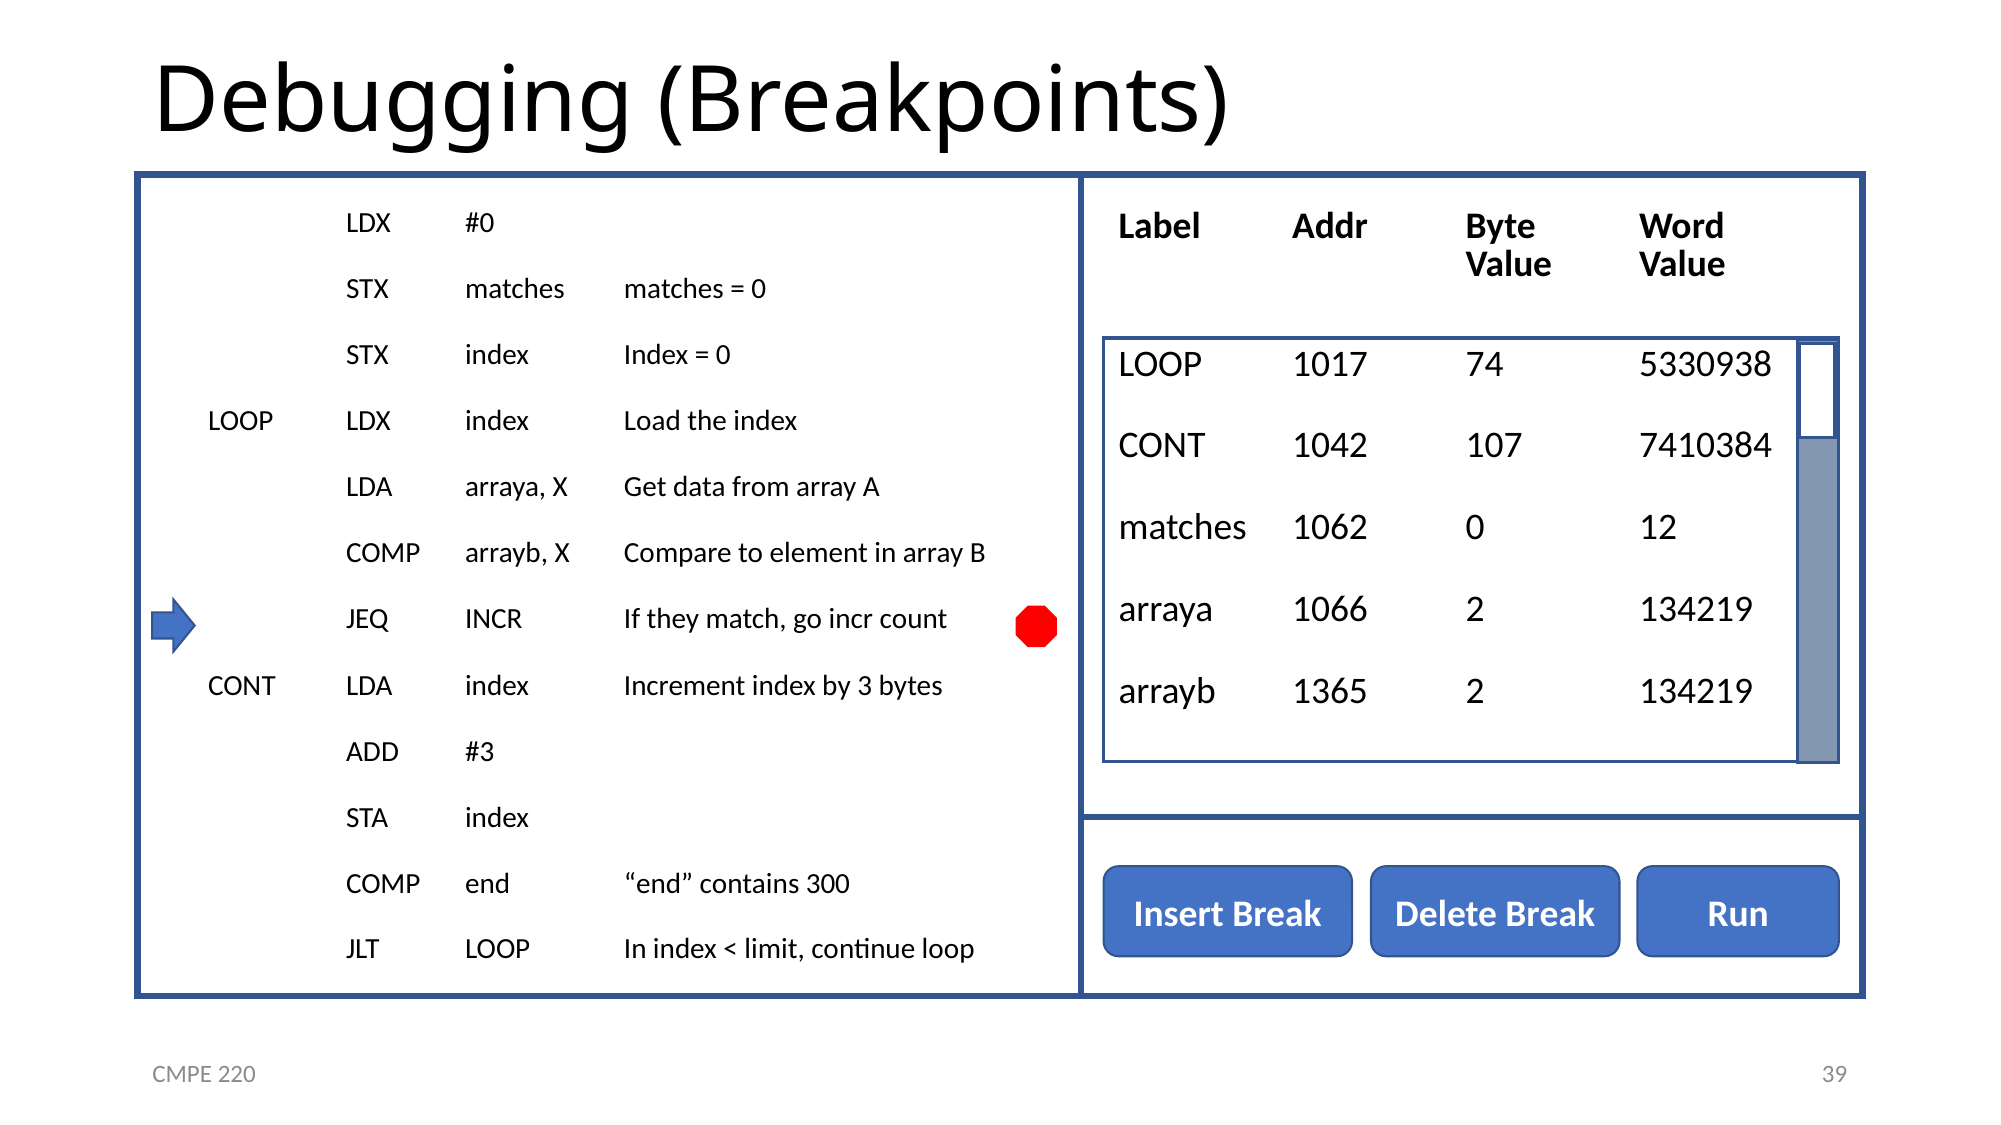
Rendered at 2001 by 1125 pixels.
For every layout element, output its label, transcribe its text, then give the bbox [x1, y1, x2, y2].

text_box [1103, 337, 1840, 762]
text_box Delete Break [1369, 865, 1621, 958]
table_header Word Value [1624, 203, 1798, 337]
text_box [1015, 605, 1057, 648]
text_box [1799, 343, 1836, 439]
table_header Label [1104, 203, 1277, 337]
text_box [1797, 338, 1840, 763]
text_box [151, 596, 197, 655]
text_box [1080, 174, 1863, 816]
text_box Insert Break [1102, 865, 1354, 958]
text_box [136, 174, 1080, 997]
table_header Addr [1277, 203, 1451, 337]
title Debugging (Breakpoints) [137, 0, 1863, 174]
slide_number CMPE 220 [137, 1042, 588, 1103]
table_header Byte Value [1451, 203, 1624, 337]
slide_number 39 [1412, 1042, 1863, 1103]
text_box Run [1636, 865, 1840, 958]
text_box [1080, 816, 1863, 997]
